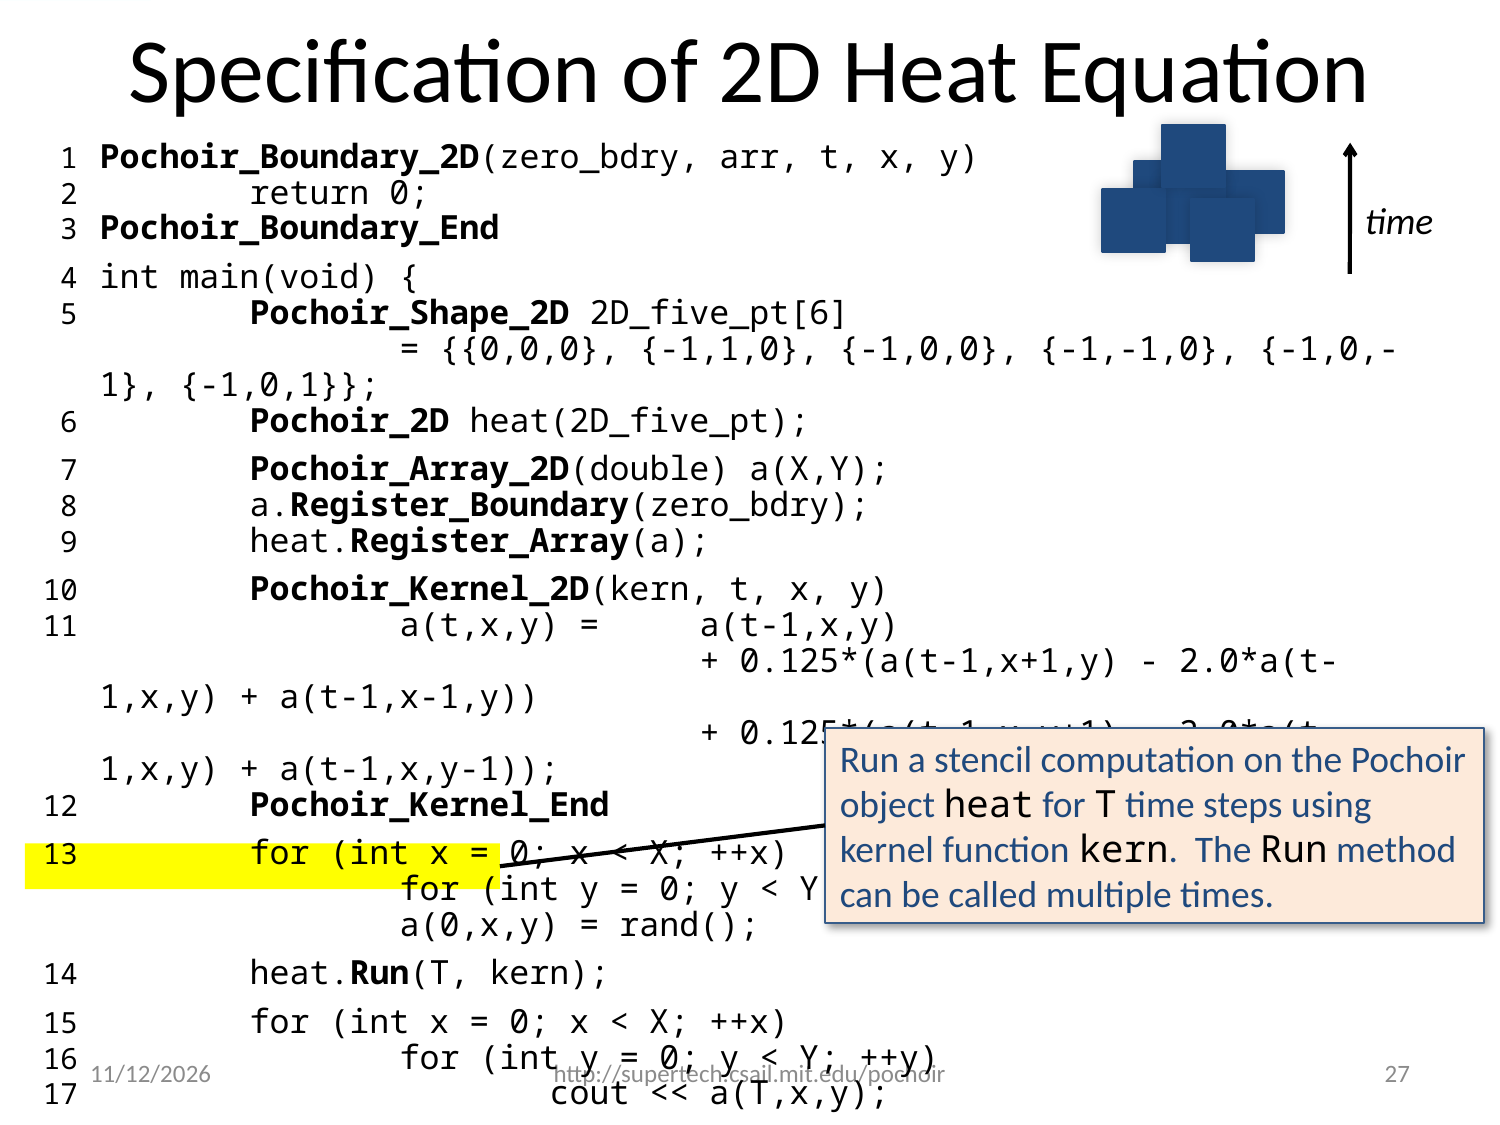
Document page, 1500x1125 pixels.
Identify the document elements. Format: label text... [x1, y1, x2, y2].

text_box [499, 826, 826, 867]
title Specification of 2D Heat Equation [75, 0, 1425, 133]
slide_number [75, 1042, 425, 1103]
footer http://supertech.csail.mit.edu/pochoir [512, 1042, 988, 1103]
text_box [1102, 124, 1473, 275]
slide_number 27 [1074, 1042, 1425, 1103]
text_box Run a stencil computation on the Pochoir object heat for T time steps using kernel function kern. The Run method can be called multiple times. [823, 726, 1486, 925]
text_box [23, 841, 28, 891]
text_box 1 Pochoir_Boundary_2D(zero_bdry, arr, t, x, y) 2 return 0; 3 Pochoir_Boundary_End 4 int main(void) { 5 Pochoir_Shape_2D 2D_five_pt[6] = {{0,0,0}, {-1,1,0}, {-1,0,0}, {-1,-1,0}, {-1,0,-1}, {-1,0,1}}; 6 Pochoir_2D heat(2D_five_pt); 7 Pochoir_Array_2D(double) a(X,Y); 8 a.Register_Boundary(zero_bdry); 9 heat.Register_Array(a); 10 Pochoir_Kernel_2D(kern, t, x, y) 11 a(t,x,y) = a(t-1,x,y) + 0.125*(a(t-1,x+1,y) - 2.0*a(t-1,x,y) + a(t-1,x-1,y)) + 0.125*(a(t-1,x,y+1) - 2.0*a(t-1,x,y) + a(t-1,x,y-1)); 12 Pochoir_Kernel_End 13 for (int x = 0; x < X; ++x) for (int y = 0; y < Y; ++y) a(0,x,y) = rand(); 14 heat.Run(T, kern); 15 for (int x = 0; x < X; ++x) 16 for (int y = 0; y < Y; ++y) 17 cout << a(T,x,y); 18 return 0; 19 } [28, 132, 1472, 1125]
